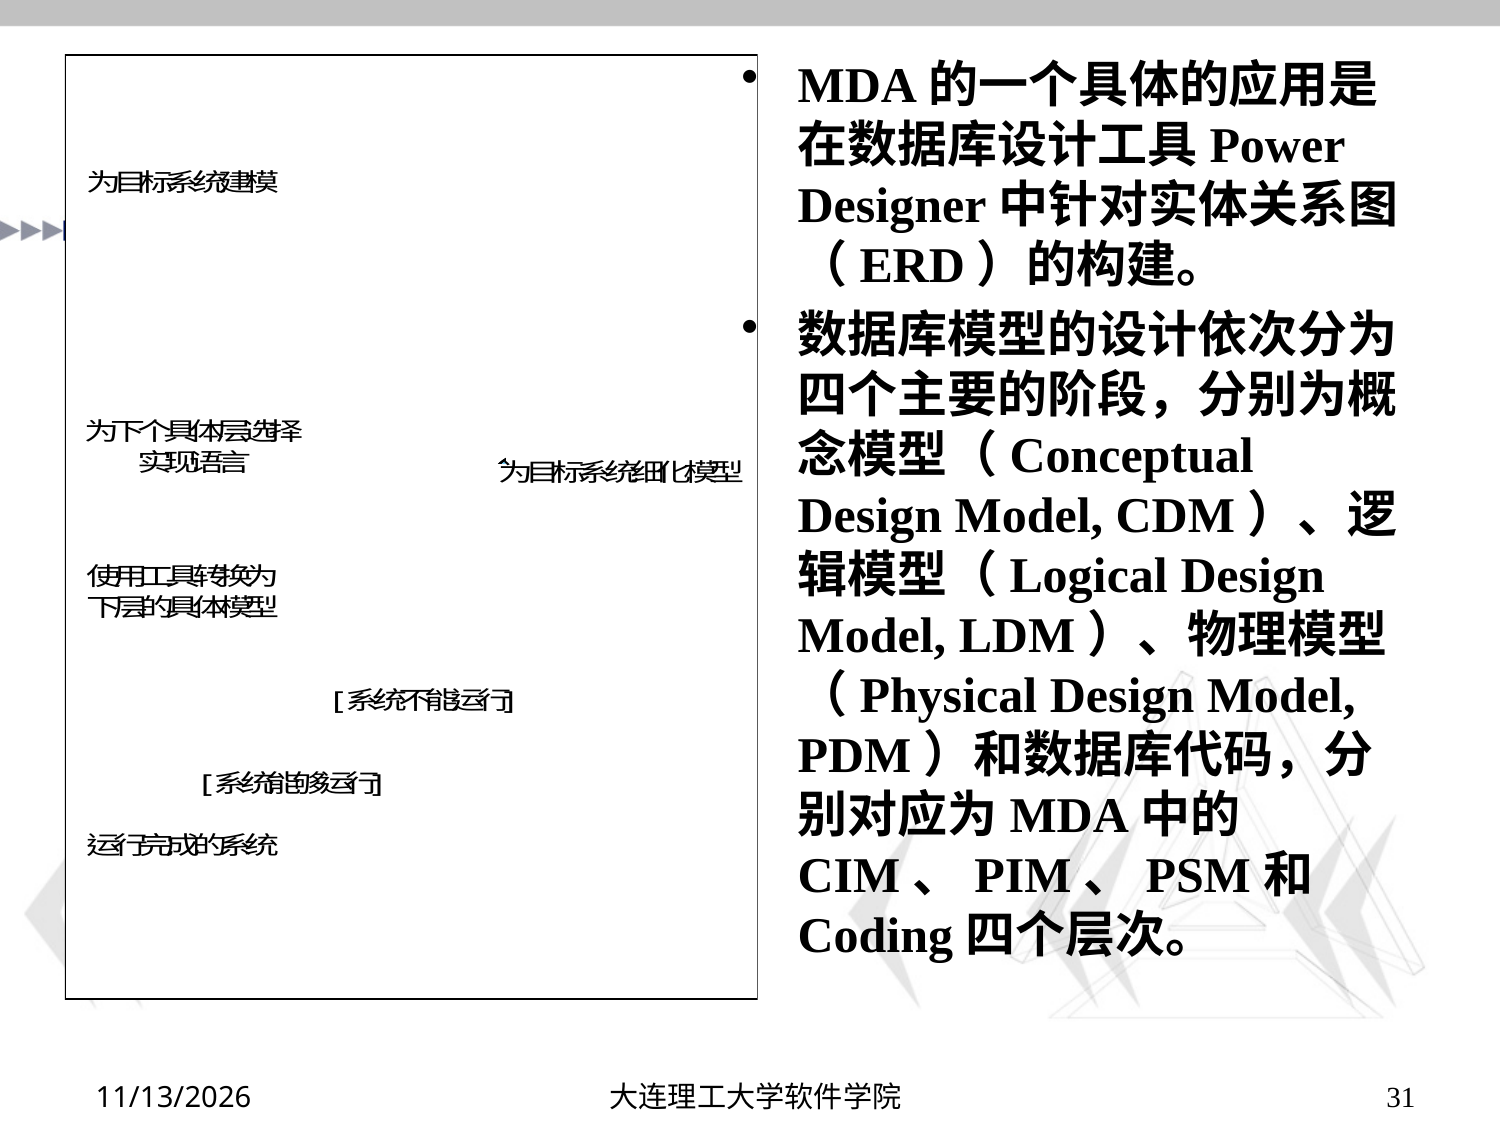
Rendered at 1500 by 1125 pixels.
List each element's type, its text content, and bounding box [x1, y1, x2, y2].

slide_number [80, 1070, 431, 1114]
slide_number 31 [1080, 1070, 1431, 1114]
picture [0, 0, 1500, 1125]
list MDA的一个具体的应用是在数据库设计工具Power Designer中针对实体关系图（ERD）的构建。 数据库模型的设计依次分为四个主要的阶段，分别为概念模型（Conceptual Design Model, CDM）、逻辑模型（Logical Design Model, LDM）、物理模型（Physical Design Model, PDM）和数据库代码，分别对应为MDA中的CIM、PIM、PSM和Coding四个层次。 [726, 44, 1426, 1048]
footer 大连理工大学软件学院 [517, 1070, 994, 1114]
